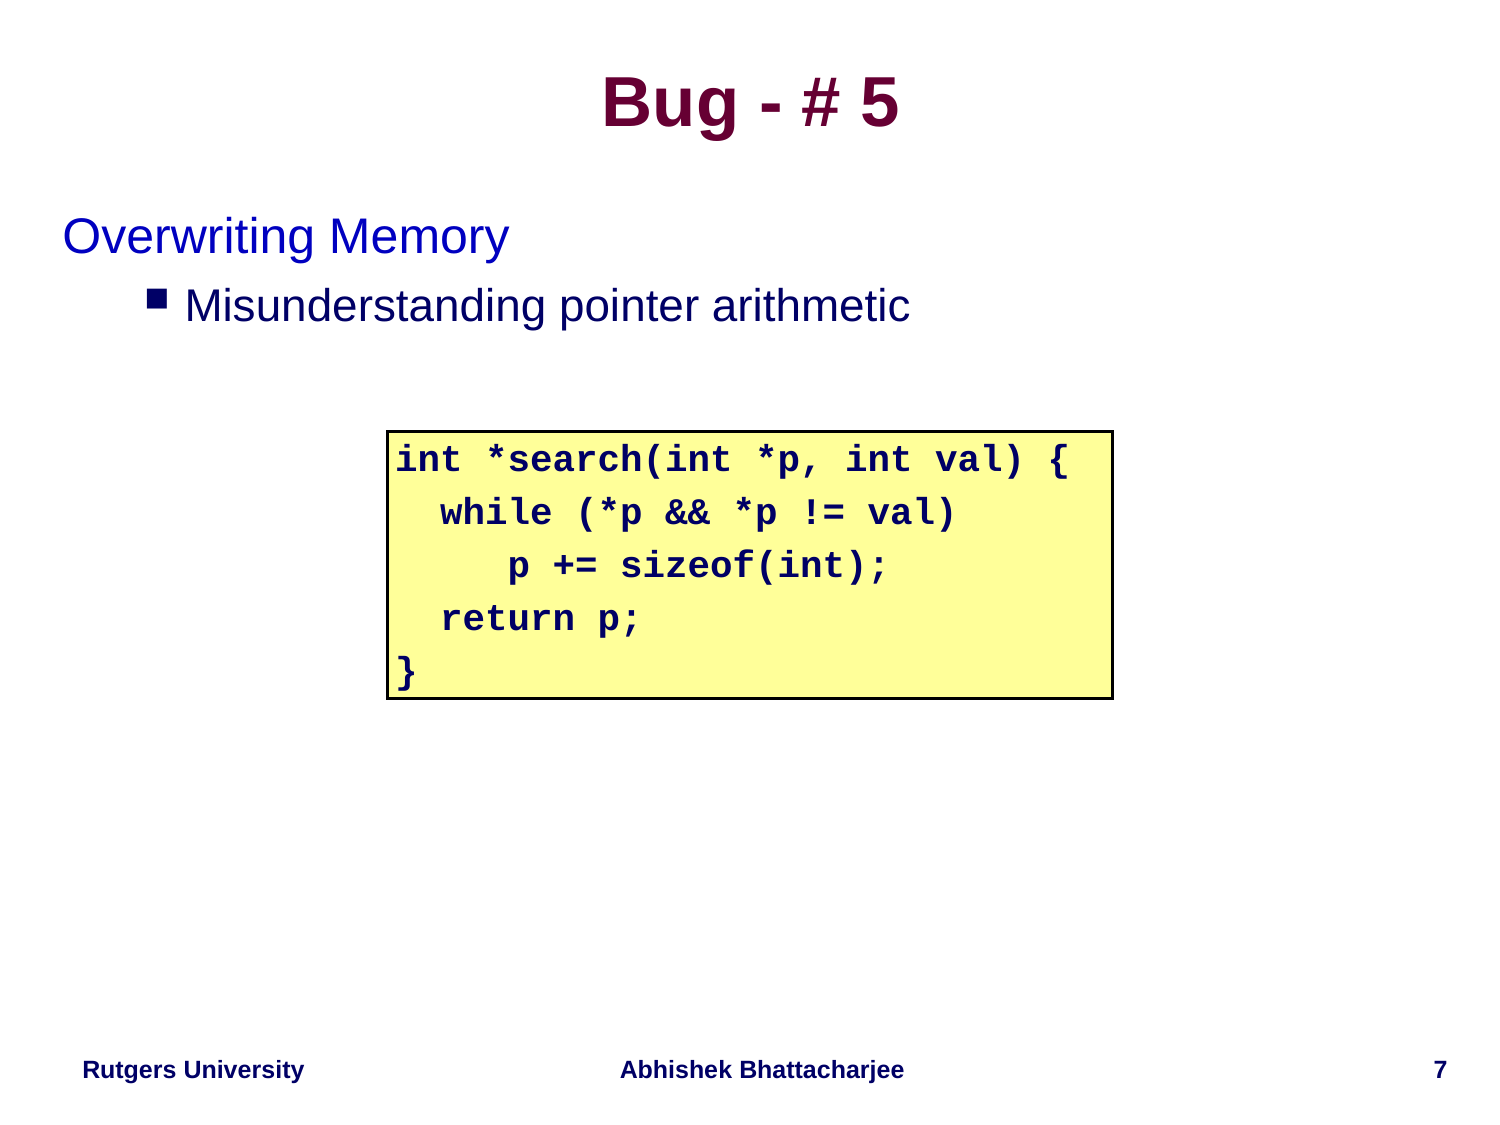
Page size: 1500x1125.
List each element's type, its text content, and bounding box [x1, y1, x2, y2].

list Overwriting Memory Misunderstanding pointer arithmetic [47, 199, 1463, 1026]
text_box int *search(int *p, int val) { while (*p && *p != val) p += sizeof(int); return p; } [387, 431, 1113, 699]
title Bug - # 5 [46, 40, 1456, 169]
